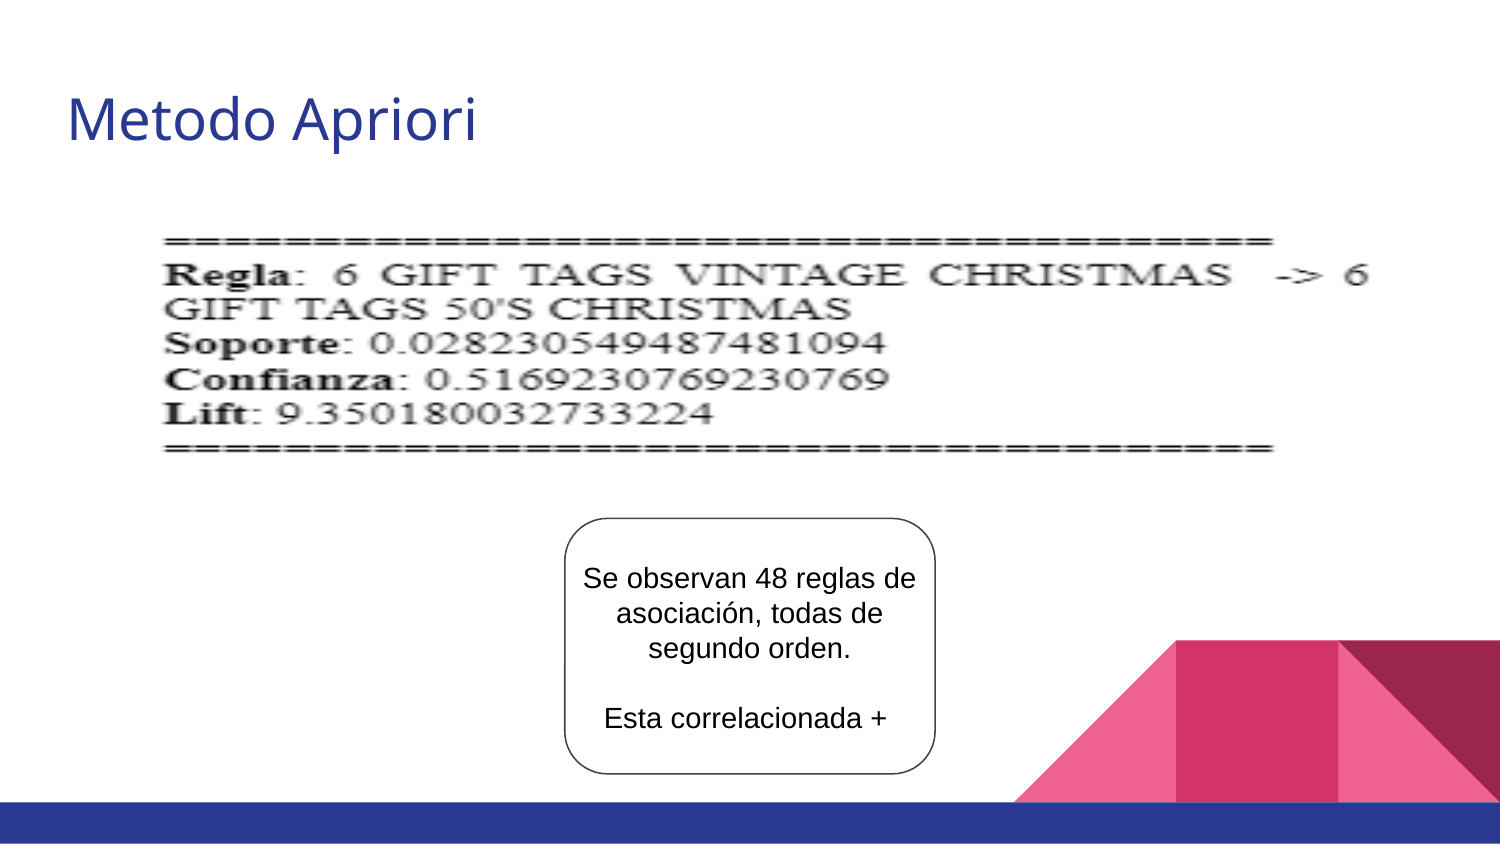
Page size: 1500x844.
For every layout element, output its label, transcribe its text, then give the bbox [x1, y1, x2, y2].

text_box Se observan 48 reglas de asociación, todas de segundo orden. Esta correlacionada + [545, 544, 955, 750]
text_box [569, 750, 931, 774]
text_box [568, 518, 932, 544]
picture [114, 222, 1412, 479]
title Metodo Apriori [51, 67, 1449, 167]
